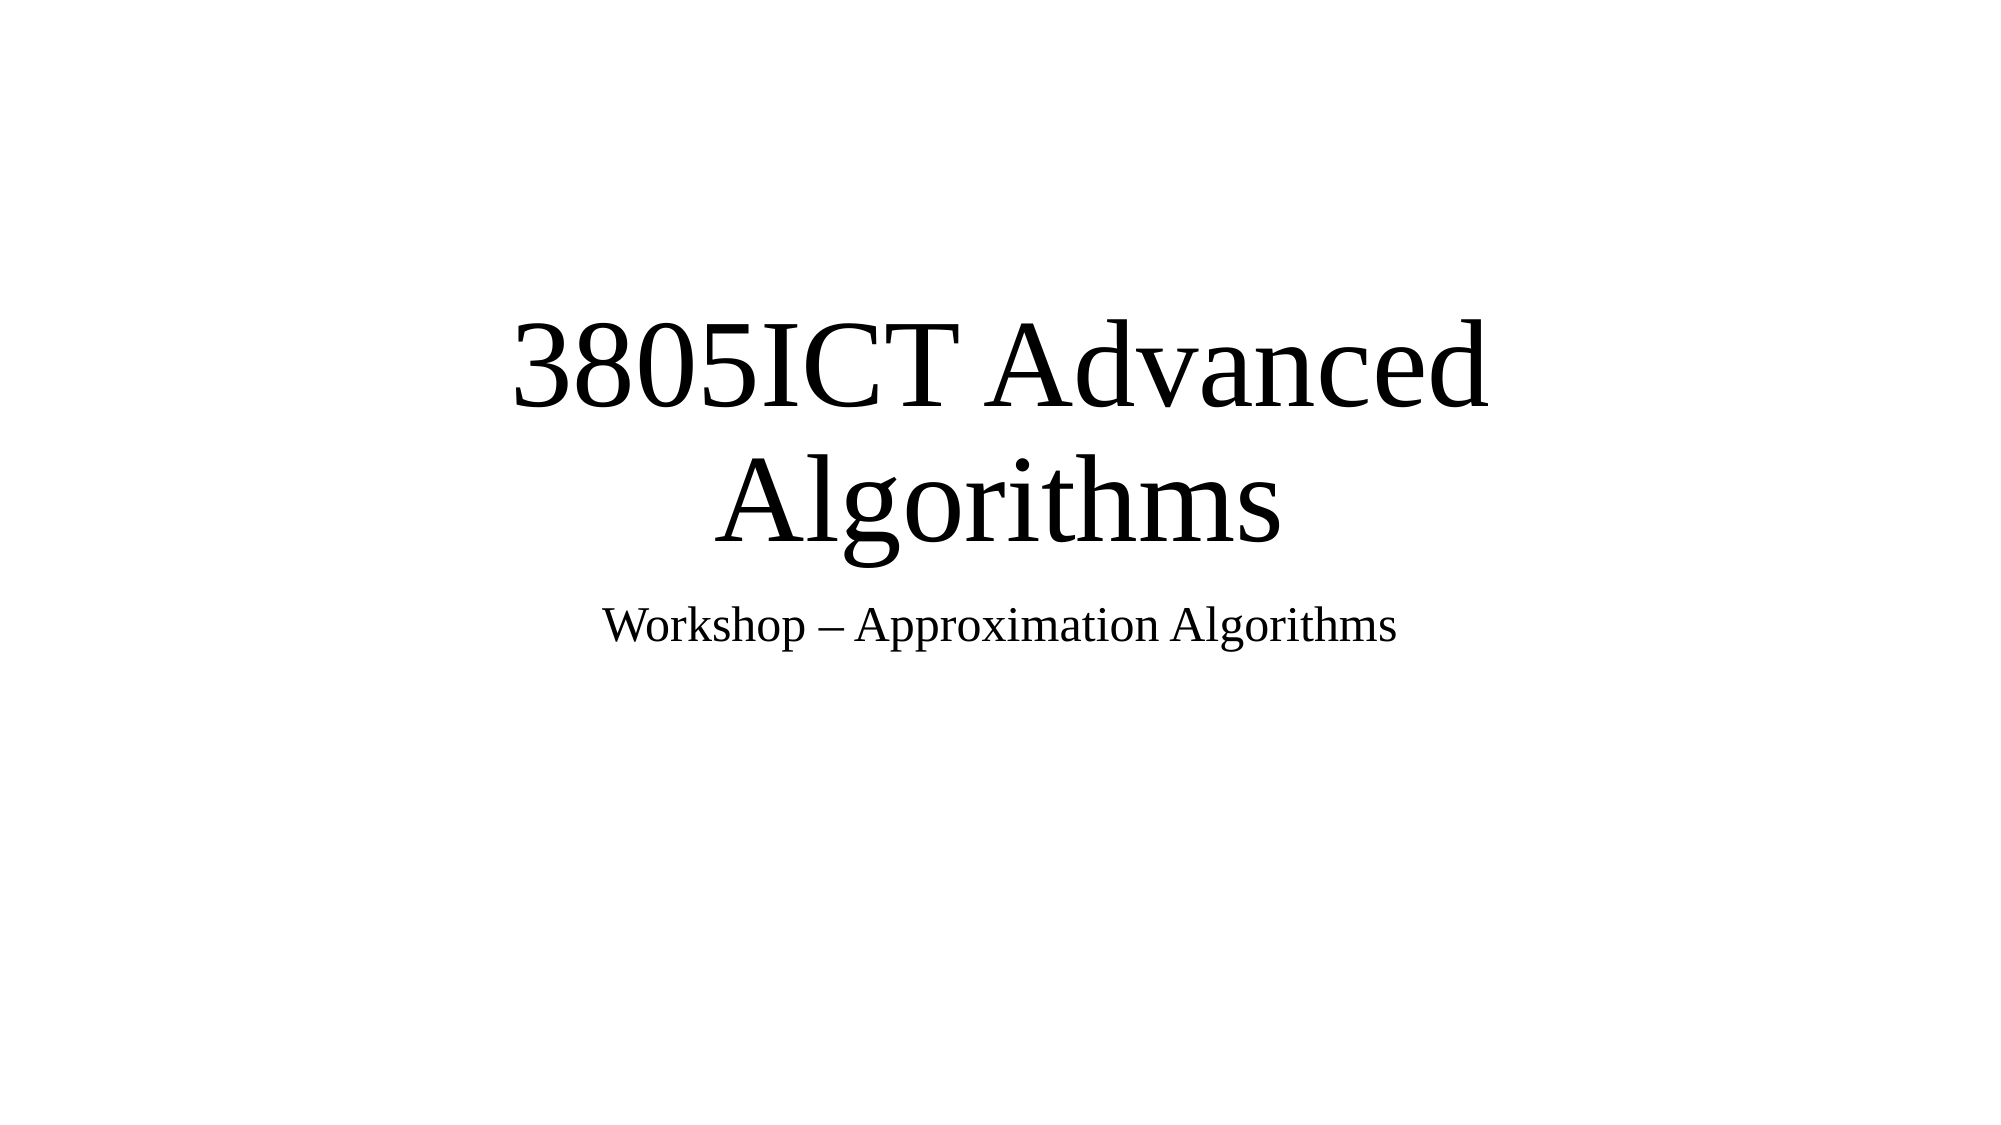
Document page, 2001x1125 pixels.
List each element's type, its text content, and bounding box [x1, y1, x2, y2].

title 3805ICT Advanced Algorithms [249, 184, 1750, 576]
subtitle Workshop – Approximation Algorithms [249, 590, 1750, 863]
